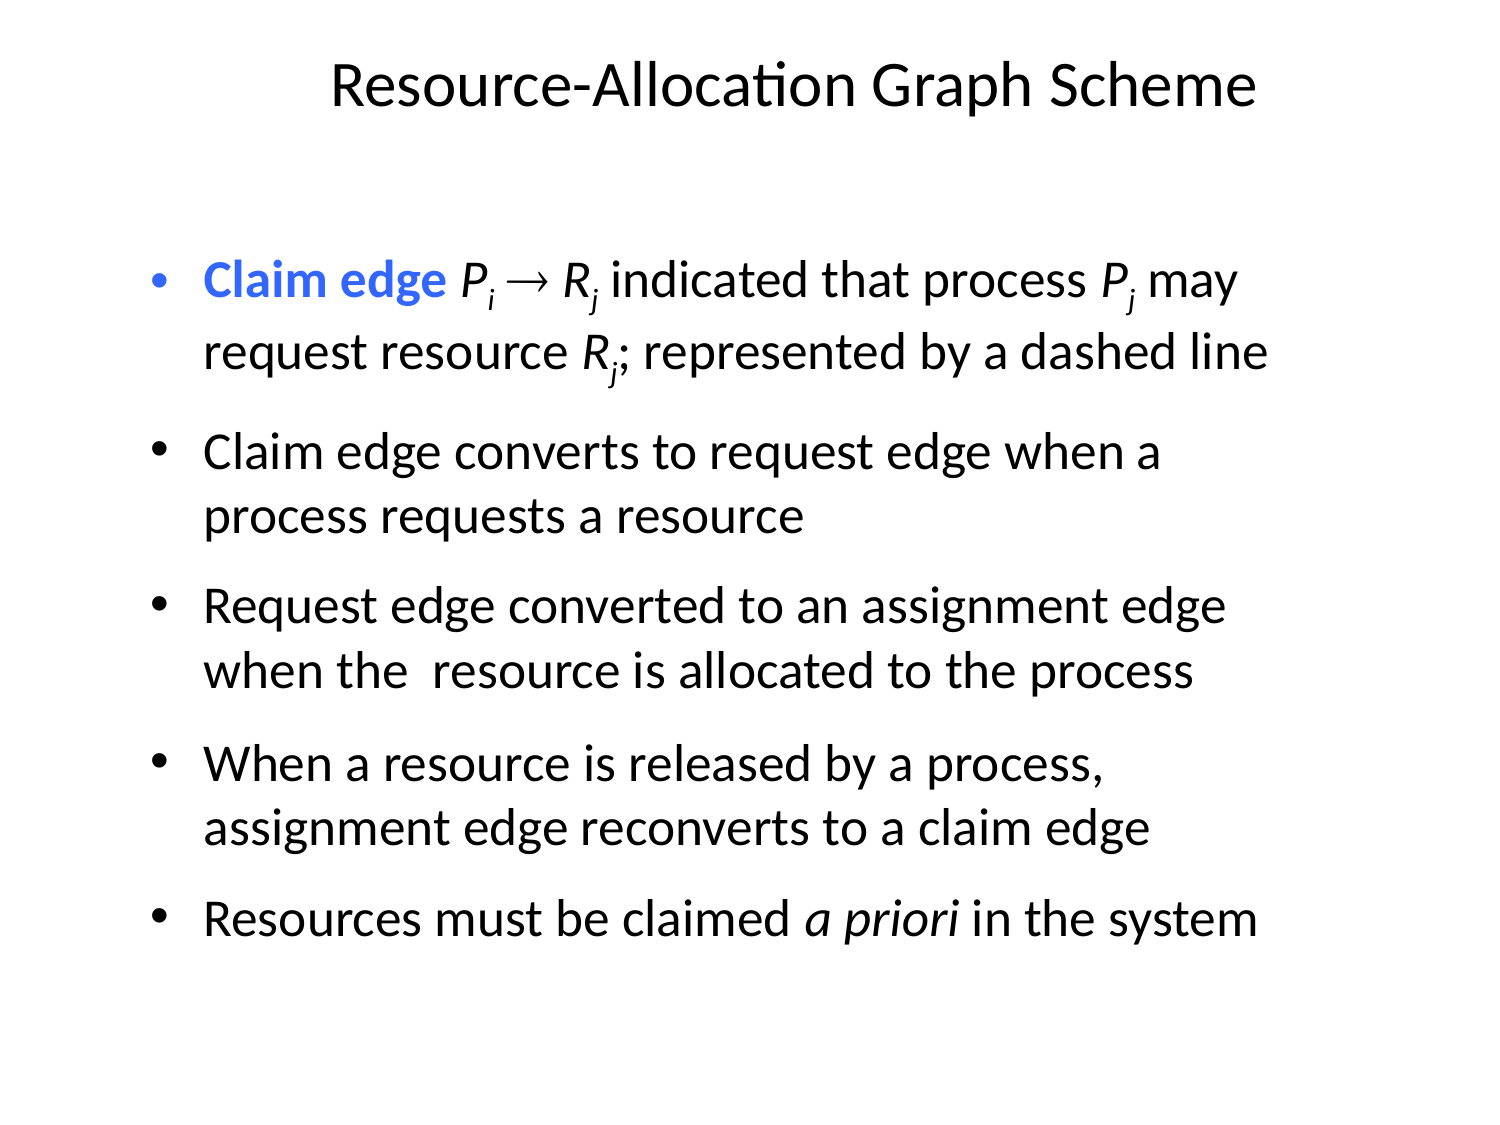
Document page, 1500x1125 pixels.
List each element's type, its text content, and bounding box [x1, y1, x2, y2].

title Resource-Allocation Graph Scheme [163, 33, 1425, 128]
list Claim edge Pi  Rj indicated that process Pj may request resource Rj; represented by a dashed line Claim edge converts to request edge when a process requests a resource Request edge converted to an assignment edge when the resource is allocated to the process When a resource is released by a process, assignment edge reconverts to a claim edge Resources must be claimed a priori in the system [135, 236, 1354, 972]
